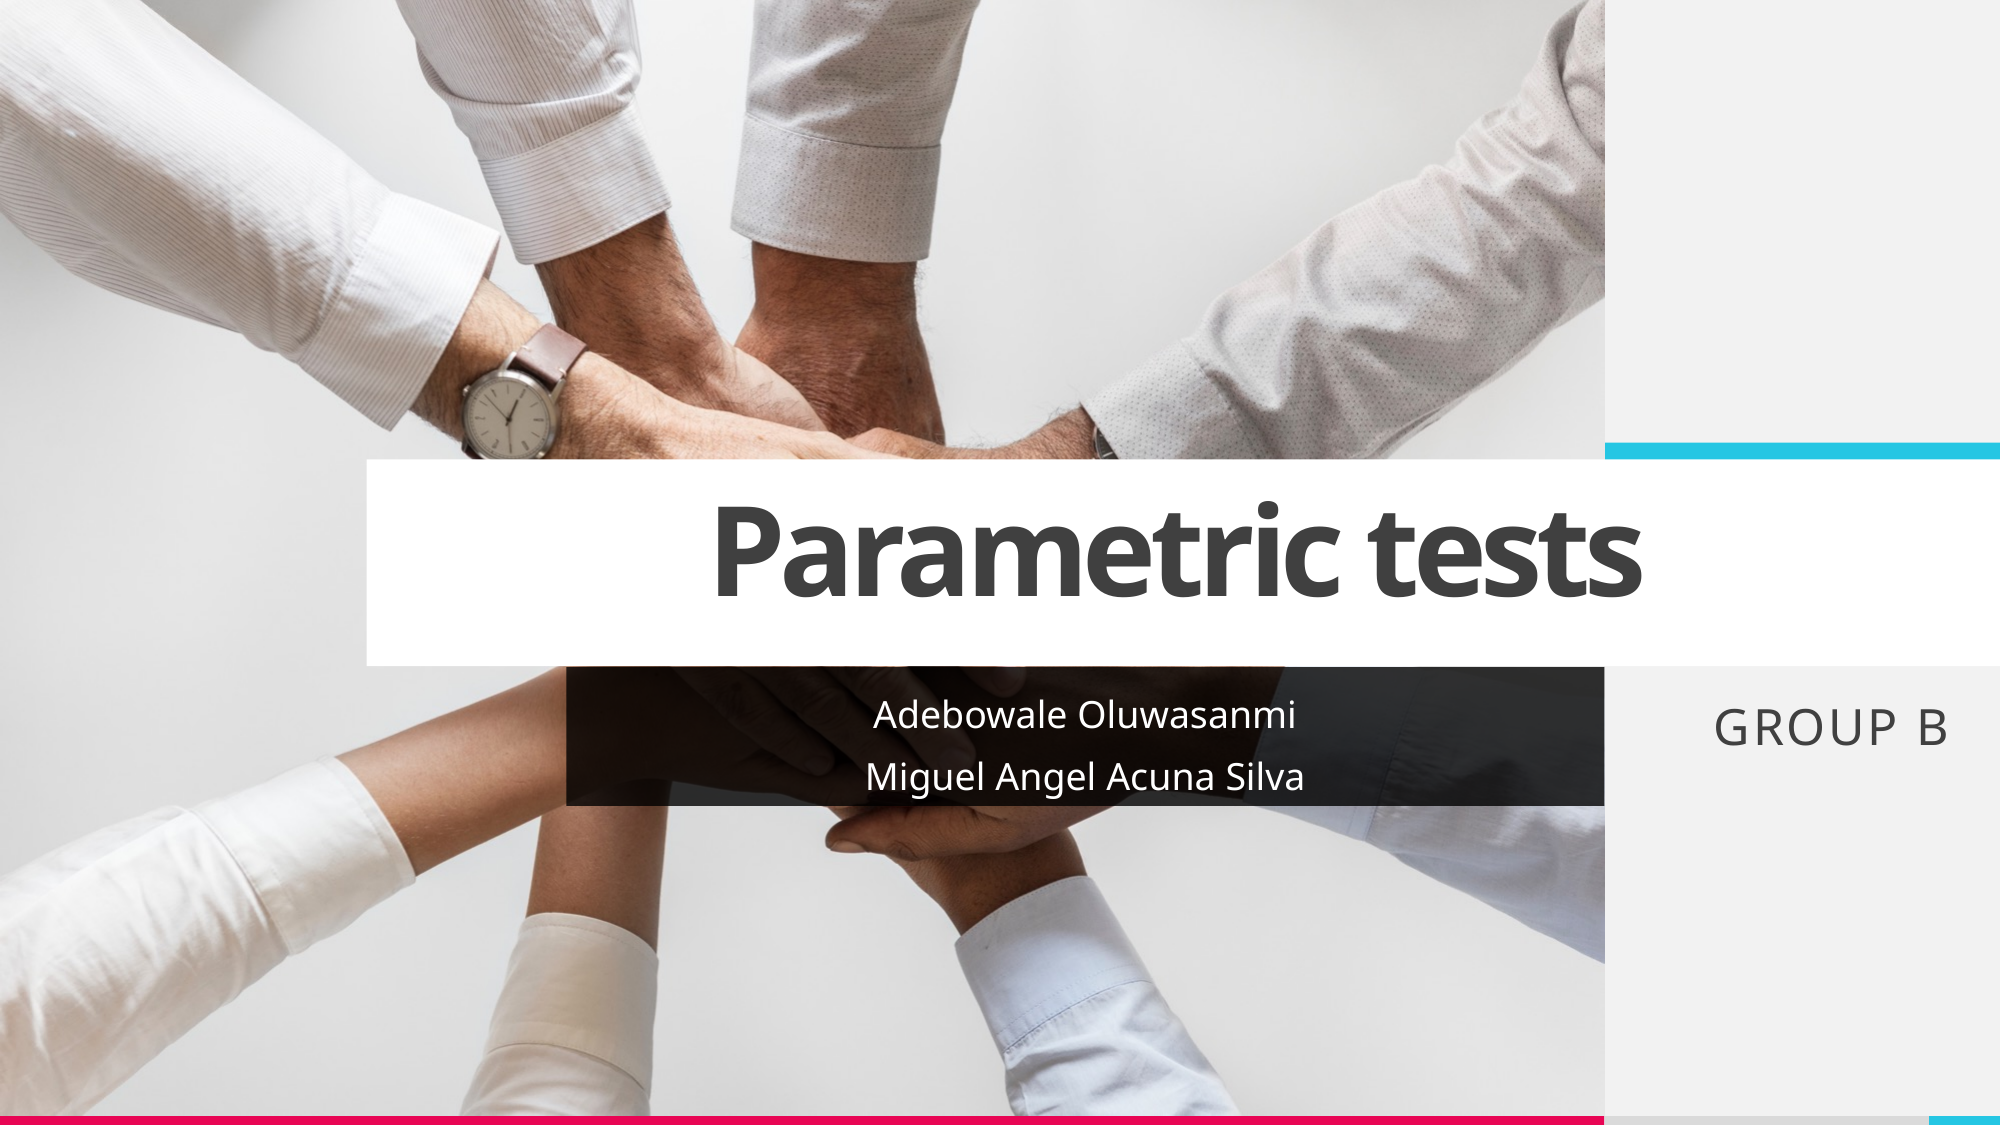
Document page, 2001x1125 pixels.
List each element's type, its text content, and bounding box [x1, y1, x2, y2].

text_box GROUP B [1687, 717, 1977, 756]
picture [0, 0, 1605, 1117]
title Parametric tests [1610, 459, 2000, 667]
